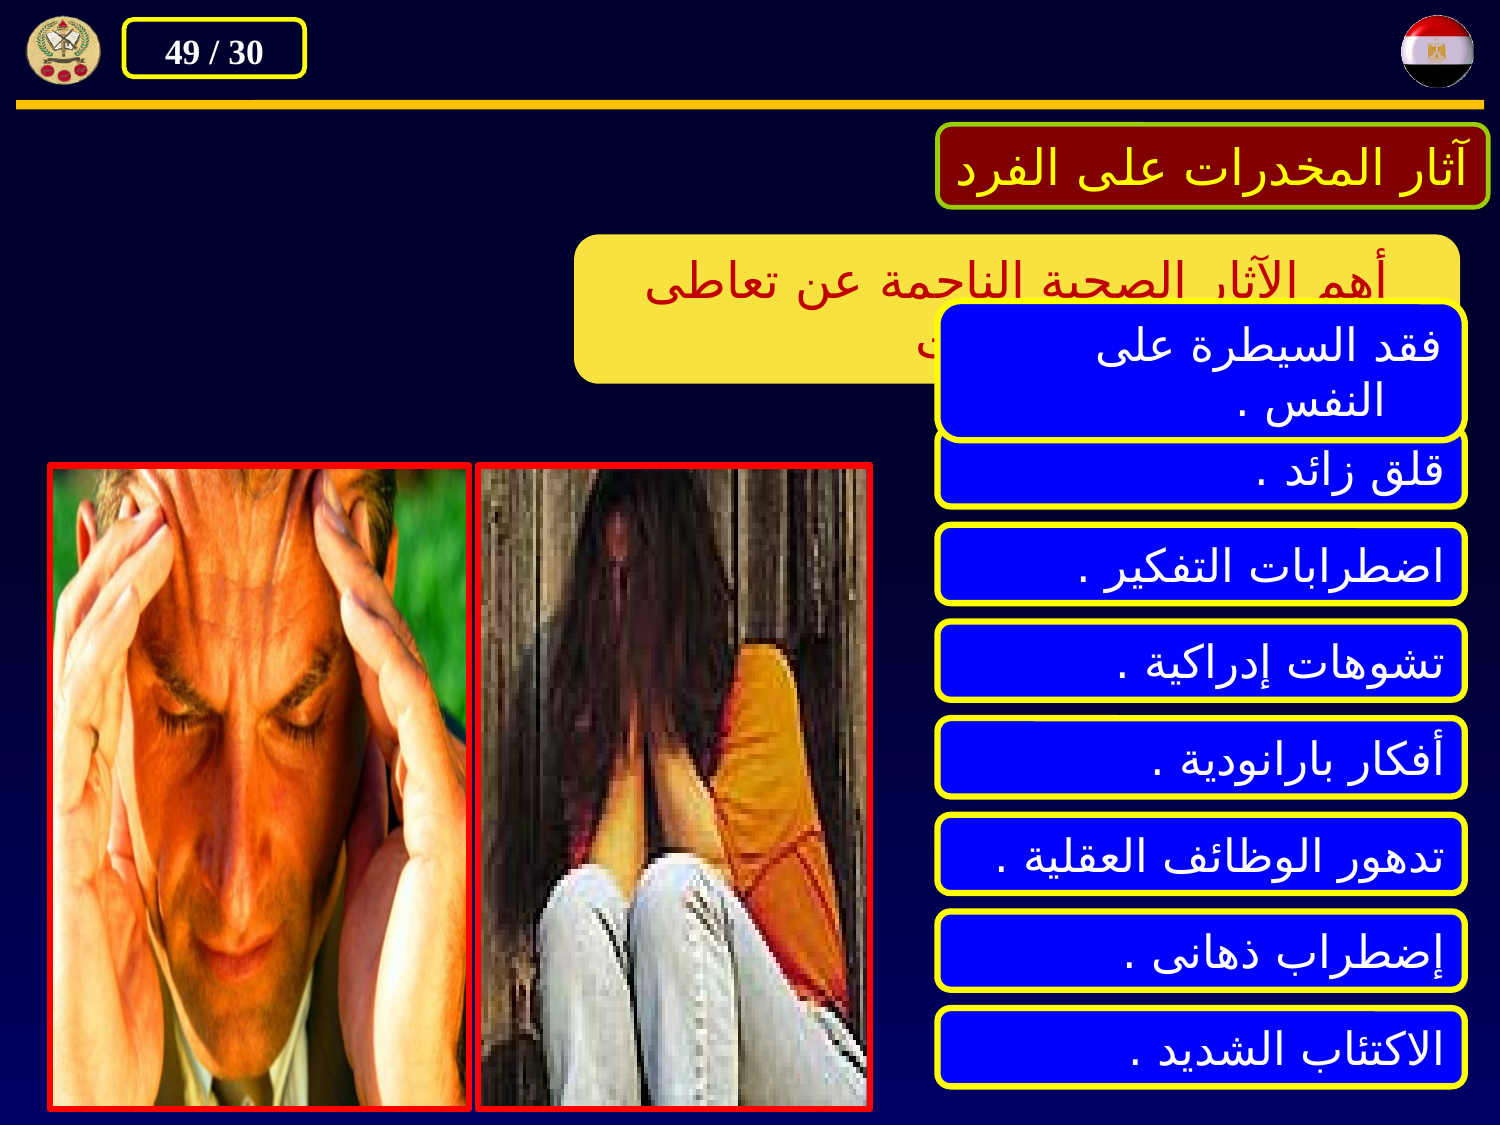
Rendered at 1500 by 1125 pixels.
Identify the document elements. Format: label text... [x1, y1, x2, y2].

text_box الاكتئاب الشديد . [937, 1008, 1465, 1087]
picture [480, 468, 867, 1107]
text_box أفكار بارانودية . [937, 718, 1465, 797]
text_box تشوهات إدراكية . [937, 621, 1465, 700]
text_box آثار المخدرات على الفرد [937, 124, 1489, 208]
picture [52, 468, 467, 1107]
text_box فقد السيطرة على النفس . [937, 301, 1465, 441]
text_box قلق زائد . [937, 431, 1465, 507]
text_box اضطرابات التفكير . [937, 524, 1465, 604]
picture [1401, 15, 1474, 88]
picture [25, 15, 102, 85]
text_box إضطراب ذهانى . [937, 911, 1465, 990]
text_box تدهور الوظائف العقلية . [937, 814, 1465, 894]
text_box أهم الآثار الصحية الناجمة عن تعاطى المخدرات [574, 234, 1461, 384]
